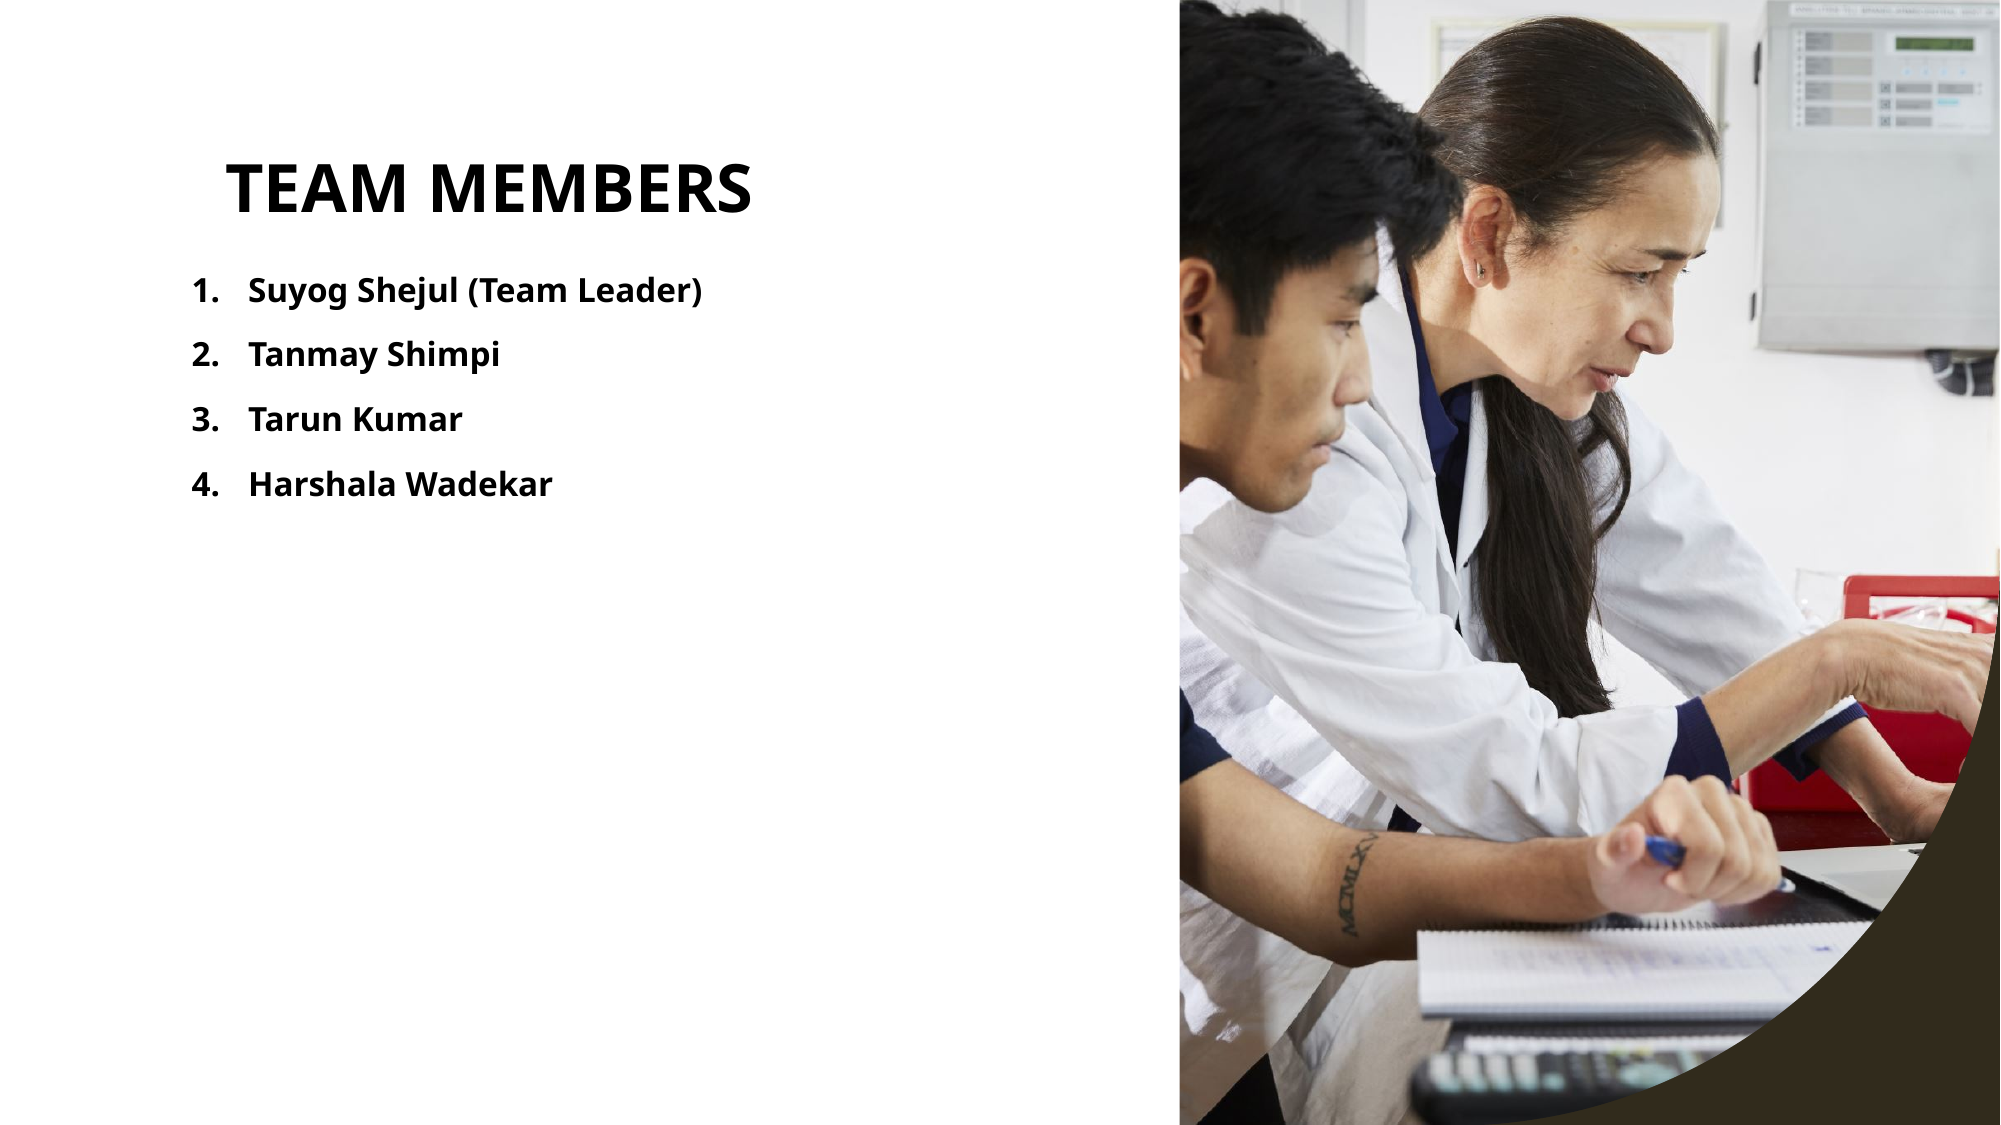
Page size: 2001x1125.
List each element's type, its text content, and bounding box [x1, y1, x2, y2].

list Suyog Shejul (Team Leader) Tanmay Shimpi Tarun Kumar Harshala Wadekar [176, 257, 974, 975]
text_box [0, 0, 1179, 1125]
title TEAM MEMBERS [210, 61, 974, 234]
picture [1179, 0, 2000, 1125]
